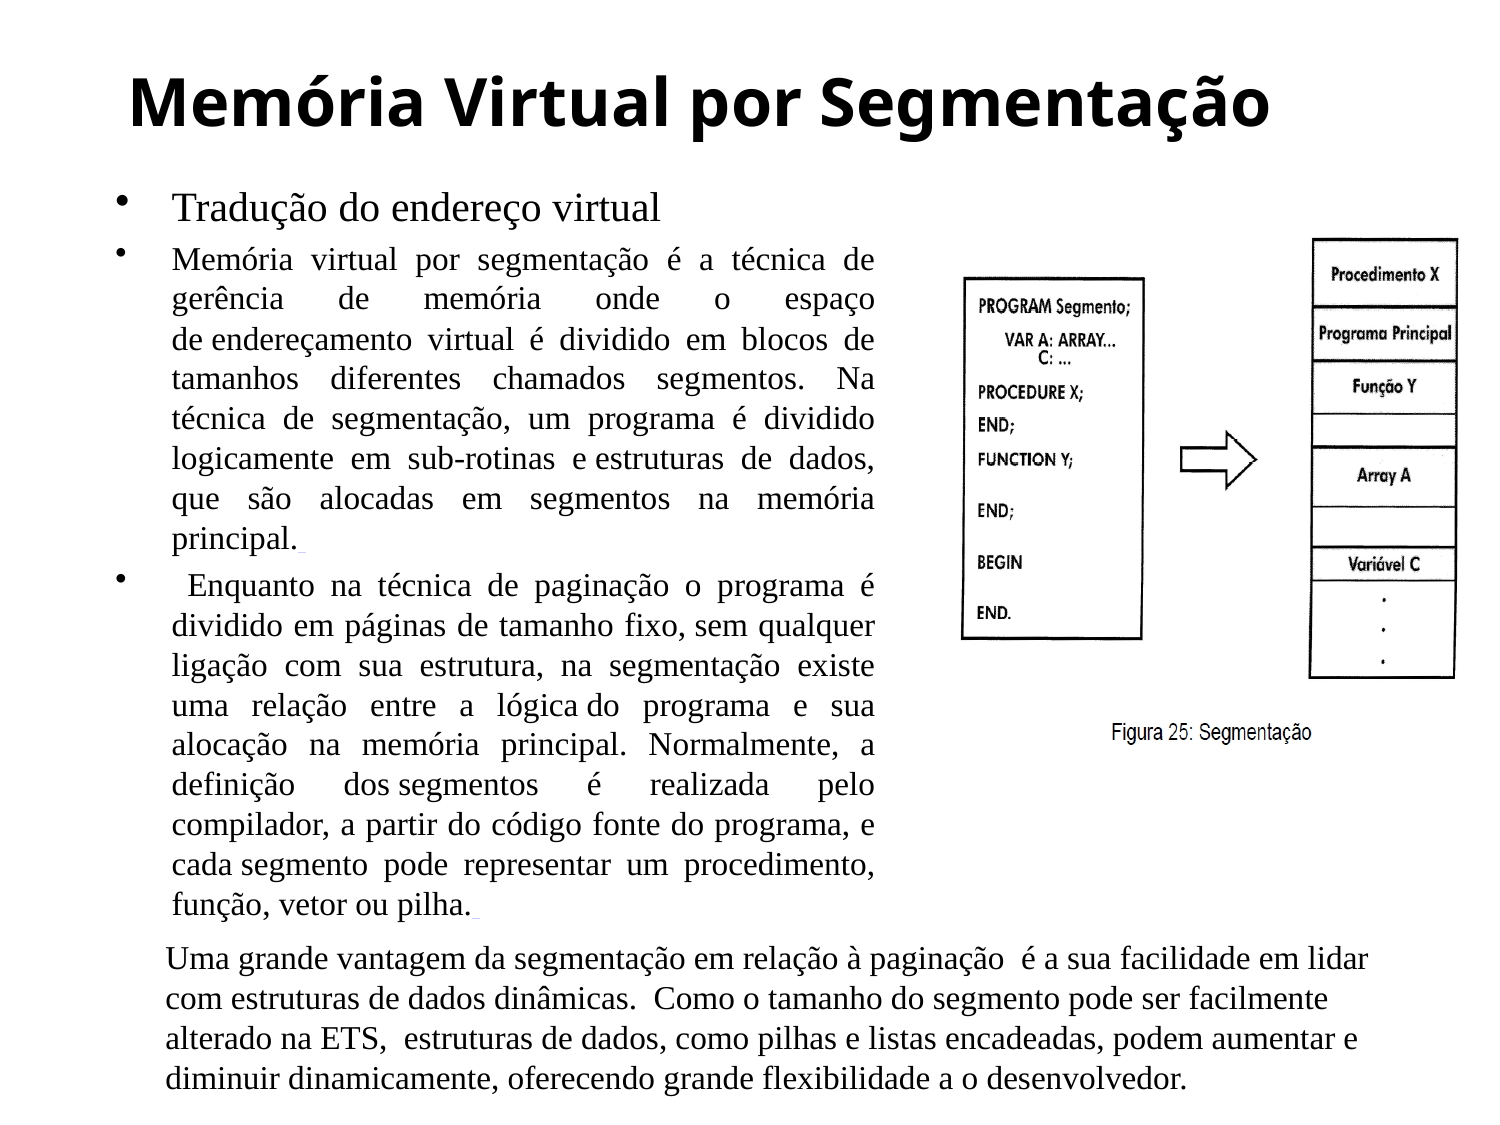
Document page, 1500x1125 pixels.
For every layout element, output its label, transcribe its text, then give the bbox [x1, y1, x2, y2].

text_box Uma grande vantagem da segmentação em relação à paginação é a sua facilidade em lidar com estruturas de dados dinâmicas. Como o tamanho do segmento pode ser facilmente alterado na ETS, estruturas de dados, como pilhas e listas encadeadas, podem aumentar e diminuir dinamicamente, oferecendo grande flexibilidade a o desenvolvedor. [150, 928, 1435, 1104]
picture [950, 231, 1468, 760]
list Tradução do endereço virtual Memória virtual por segmentação é a técnica de gerência de memória onde o espaço de endereçamento virtual é dividido em blocos de tamanhos diferentes chamados segmentos. Na técnica de segmentação, um programa é dividido logicamente em sub-rotinas e estruturas de dados, que são alocadas em segmentos na memória principal. Enquanto na técnica de paginação o programa é dividido em páginas de tamanho fixo, sem qualquer ligação com sua estrutura, na segmentação existe uma relação entre a lógica do programa e sua alocação na memória principal. Normalmente, a definição dos segmentos é realizada pelo compilador, a partir do código fonte do programa, e cada segmento pode representar um procedimento, função, vetor ou pilha. [100, 172, 892, 882]
title Memória Virtual por Segmentação [112, 24, 1450, 175]
